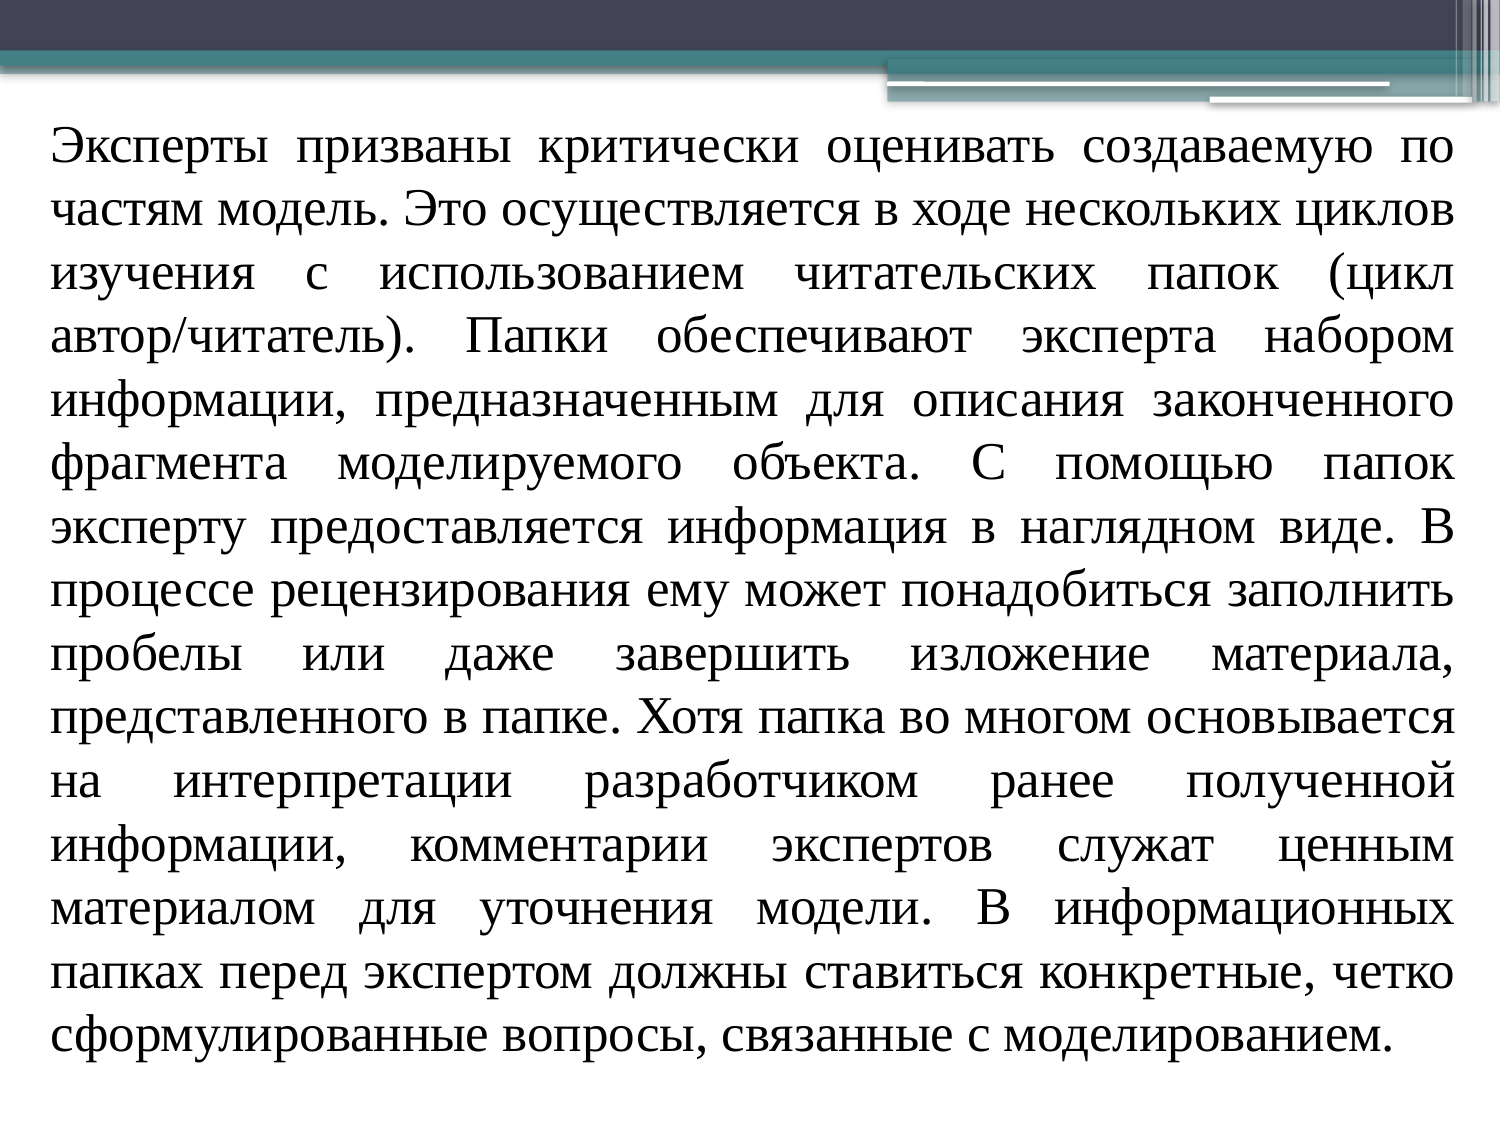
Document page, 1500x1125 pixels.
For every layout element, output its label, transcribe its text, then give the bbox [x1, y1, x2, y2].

list Эксперты призваны критически оценивать создаваемую по частям модель. Это осуществляется в ходе нескольких циклов изучения с использованием читательских папок (цикл автор/читатель). Папки обеспечивают эксперта набором информации, предназначенным для описания законченного фрагмента моделируемого объекта. С помощью папок эксперту предоставляется информация в наглядном виде. В процессе рецензирования ему может понадобиться заполнить пробелы или даже завершить изложение материала, представленного в папке. Хотя папка во многом основывается на интерпретации разработчиком ранее полученной информации, комментарии экспертов служат ценным материалом для уточнения модели. В информационных папках перед экспертом должны ставиться конкретные, четко сформулированные вопросы, связанные с моделированием. [17, 101, 1471, 1106]
